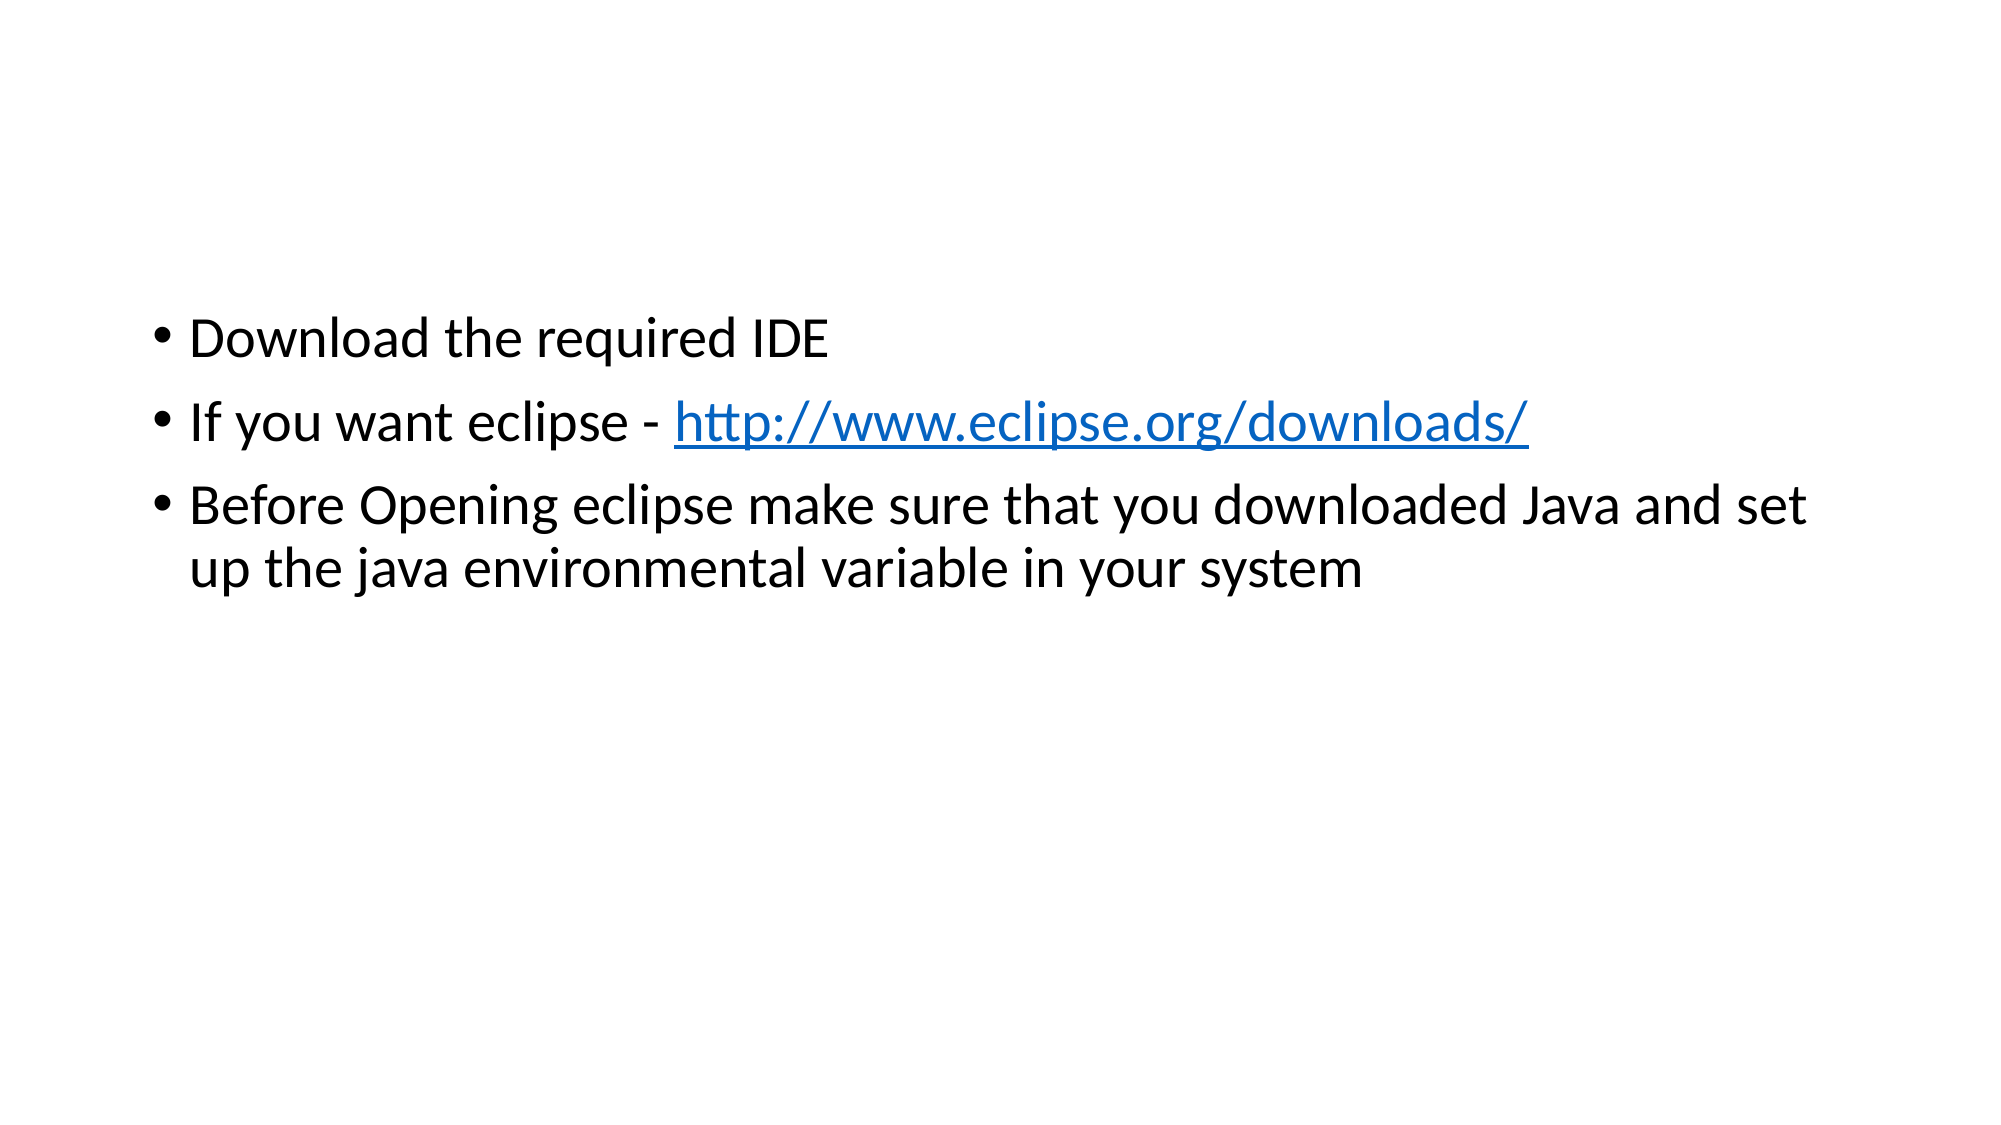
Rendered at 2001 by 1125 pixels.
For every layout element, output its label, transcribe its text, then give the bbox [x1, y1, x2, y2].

list Download the required IDE If you want eclipse - http://www.eclipse.org/downloads/ Before Opening eclipse make sure that you downloaded Java and set up the java environmental variable in your system [137, 299, 1863, 1014]
